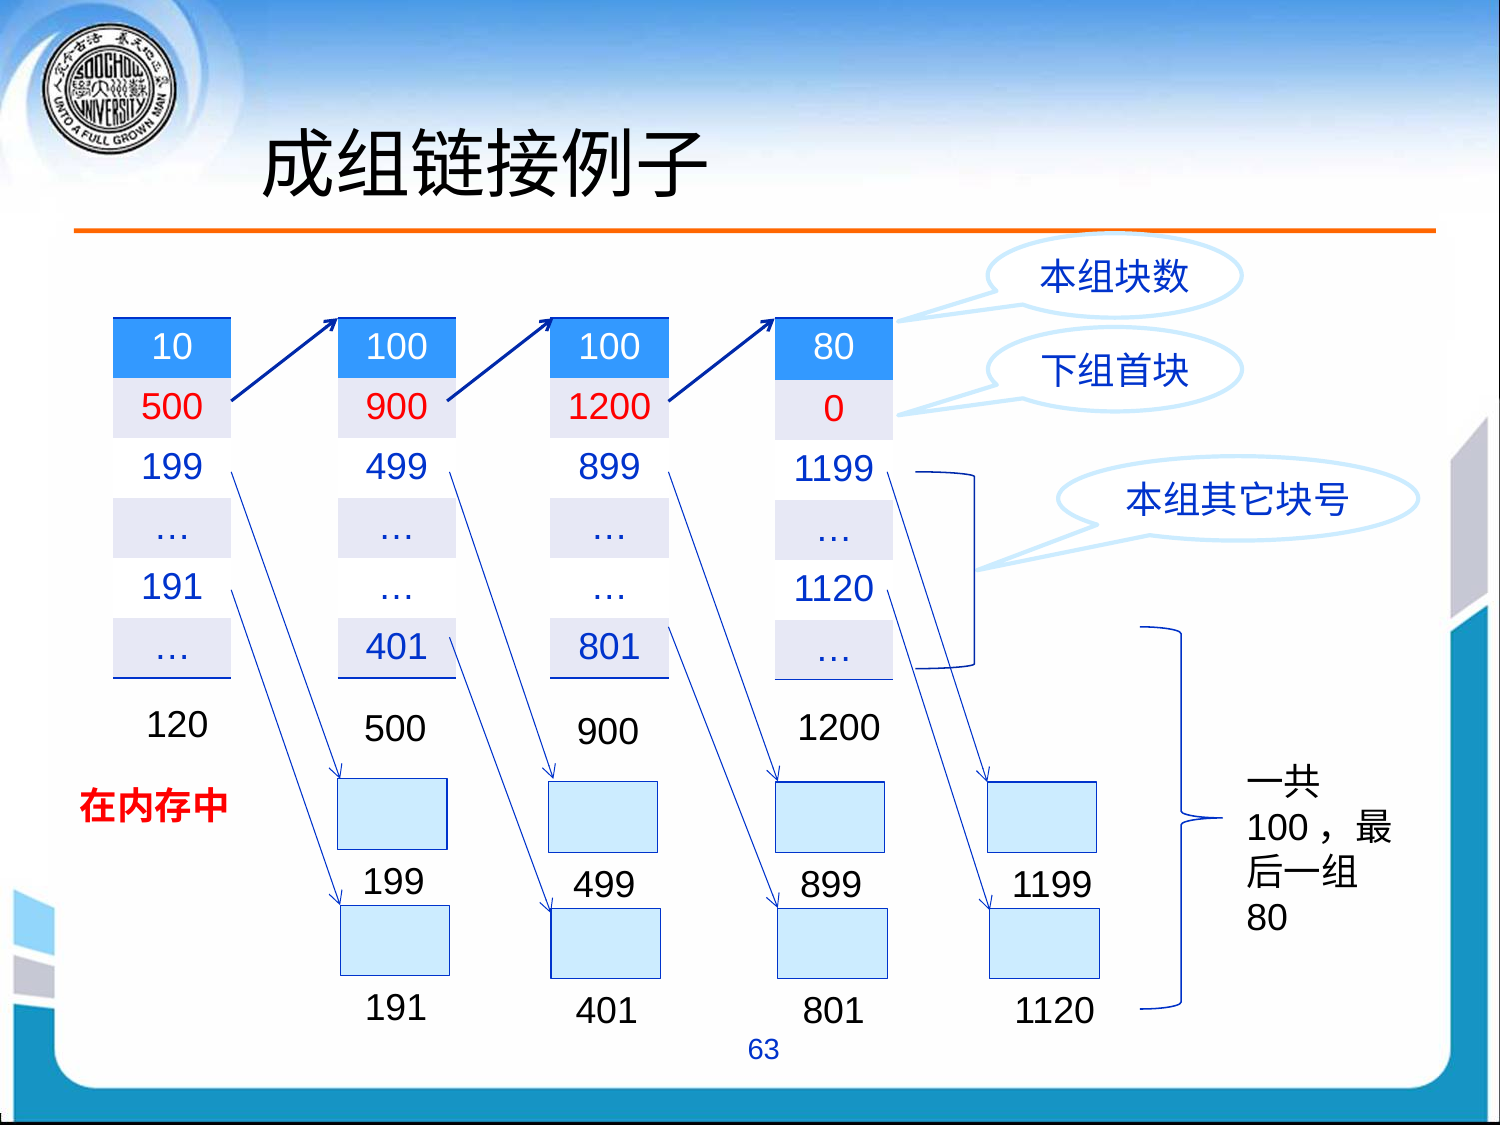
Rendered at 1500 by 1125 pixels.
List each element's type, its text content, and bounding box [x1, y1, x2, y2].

table_cell … [113, 498, 225, 558]
table_cell 801 [558, 618, 663, 677]
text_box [230, 317, 338, 402]
text_box [995, 782, 1097, 853]
text_box 在内存中 [64, 775, 225, 835]
table_cell 1200 [550, 378, 669, 438]
text_box 191 [350, 976, 445, 1036]
slide_number 63 [419, 1022, 796, 1102]
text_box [449, 636, 552, 914]
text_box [230, 589, 341, 906]
text_box 1120 [999, 978, 1118, 1039]
table_cell … [345, 558, 444, 618]
picture [0, 0, 1500, 1125]
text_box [886, 589, 991, 911]
text_box [340, 905, 450, 976]
text_box 401 [560, 978, 656, 1039]
text_box 199 [347, 849, 442, 905]
text_box 下组首块 [896, 324, 1245, 418]
text_box 1200 [784, 696, 880, 756]
table_cell 499 [338, 438, 456, 498]
text_box 本组其它块号 [993, 454, 1421, 570]
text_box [230, 471, 341, 589]
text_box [449, 471, 554, 637]
text_box [345, 778, 444, 850]
text_box [550, 908, 661, 979]
table_header 10 [113, 319, 227, 378]
text_box 本组块数 [895, 231, 1244, 324]
table_cell … [558, 498, 663, 558]
table_header 80 [778, 319, 893, 380]
table_cell … [784, 500, 881, 560]
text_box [668, 626, 779, 909]
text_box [668, 318, 775, 402]
table_cell 401 [346, 618, 444, 677]
table_cell 1199 [775, 440, 893, 500]
table_cell 500 [113, 378, 231, 438]
text_box [989, 908, 1100, 979]
table_cell … [113, 618, 224, 677]
table_cell … [784, 620, 880, 679]
text_box 900 [562, 700, 657, 760]
text_box 500 [349, 696, 443, 757]
title 成组链接例子 [245, 112, 1336, 210]
table_header 100 [555, 319, 665, 378]
table_cell … [345, 498, 444, 558]
text_box 801 [787, 978, 883, 1039]
table_cell 899 [550, 438, 669, 498]
text_box 120 [131, 692, 224, 752]
table_cell 191 [113, 558, 225, 618]
text_box [784, 782, 881, 853]
text_box 899 [785, 852, 880, 908]
text_box 1199 [997, 852, 1118, 913]
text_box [668, 471, 779, 626]
text_box 一共100，最后一组80 [1231, 750, 1424, 945]
table_header 100 [340, 319, 443, 378]
table_cell 0 [775, 380, 893, 440]
text_box [777, 908, 888, 979]
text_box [886, 471, 988, 589]
table_cell … [558, 558, 663, 618]
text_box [446, 317, 554, 402]
table_cell 1120 [784, 560, 881, 620]
text_box [557, 781, 658, 853]
table_cell 199 [113, 438, 231, 498]
text_box [1139, 626, 1224, 1010]
table_cell 900 [338, 378, 456, 438]
text_box 499 [558, 852, 653, 908]
